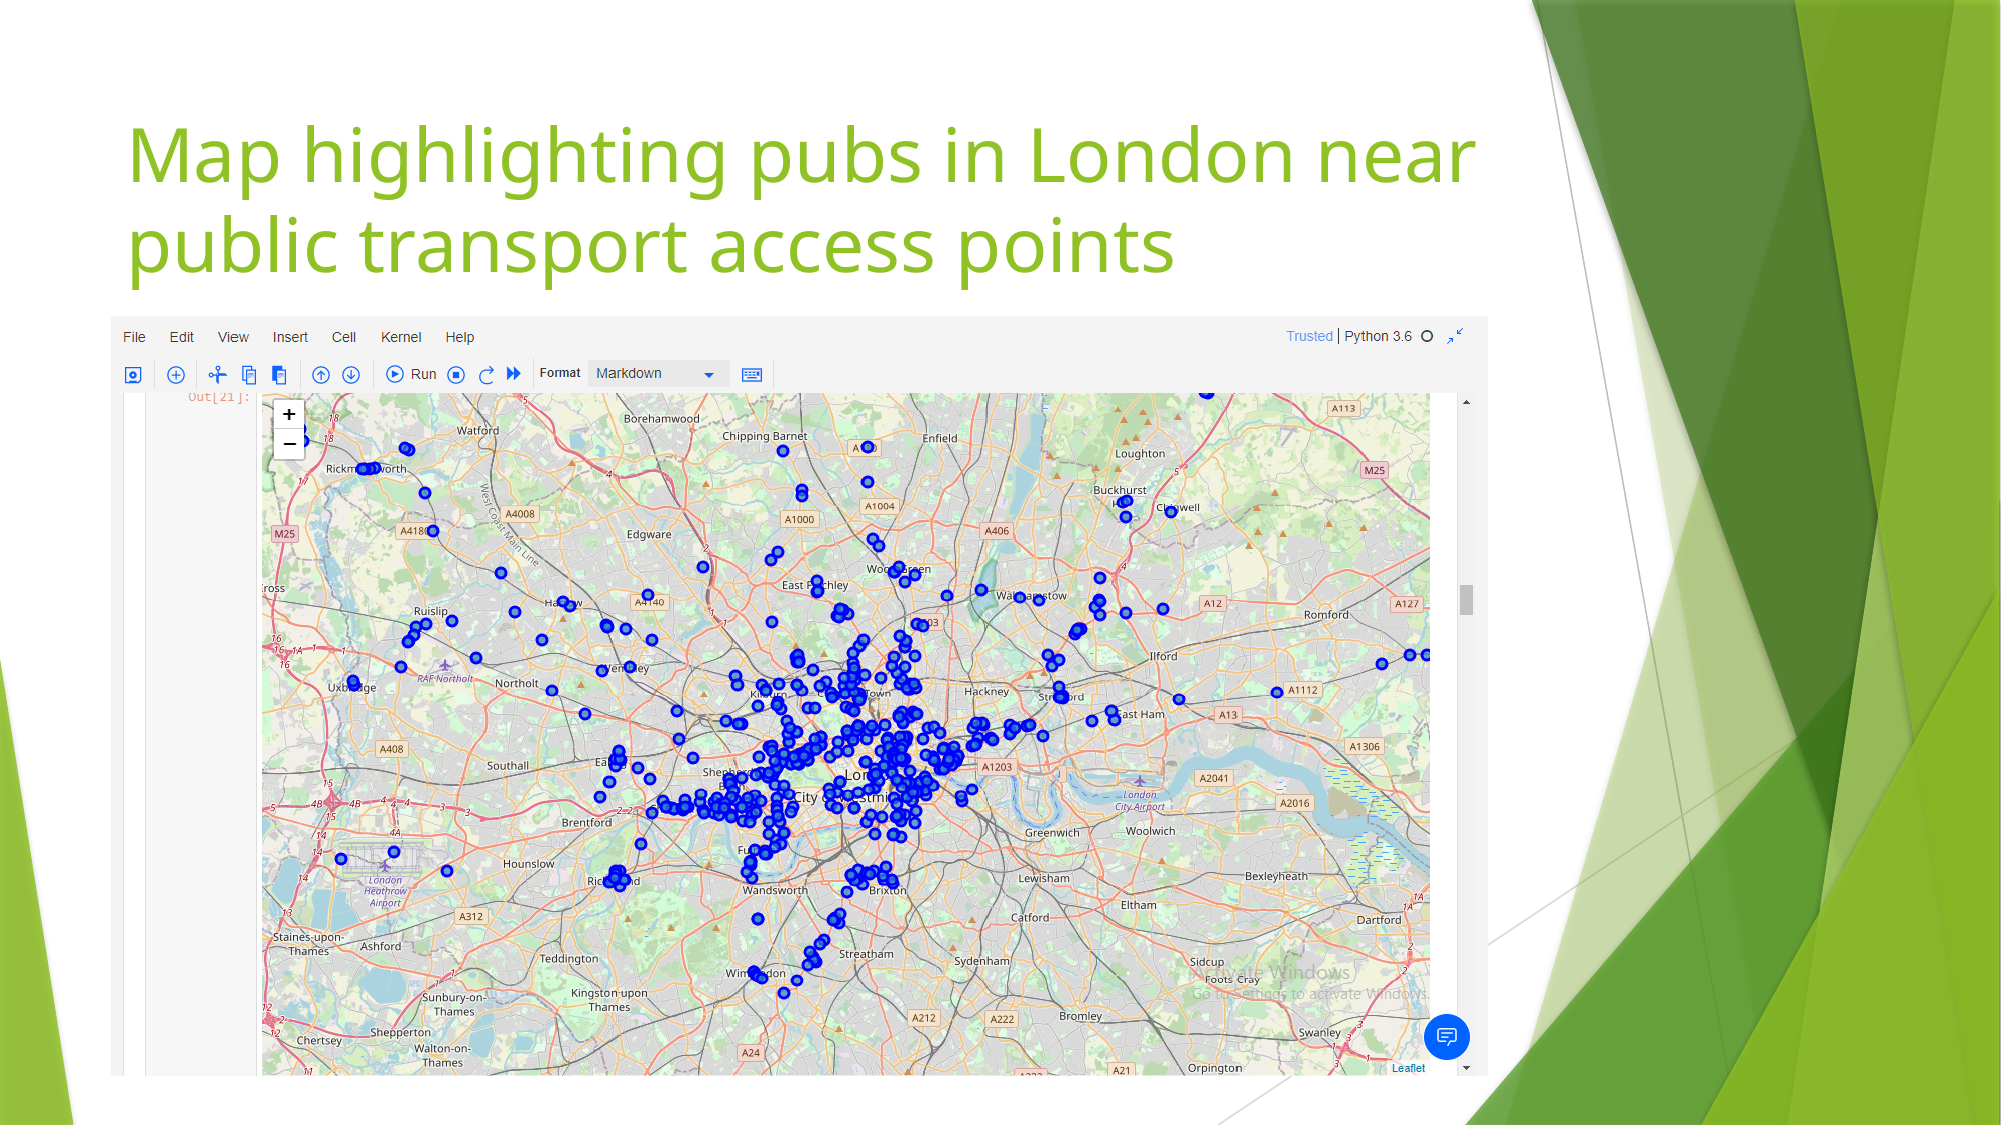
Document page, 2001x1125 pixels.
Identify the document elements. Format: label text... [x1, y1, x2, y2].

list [110, 316, 1488, 1077]
title Map highlighting pubs in London near public transport access points [111, 99, 1522, 317]
